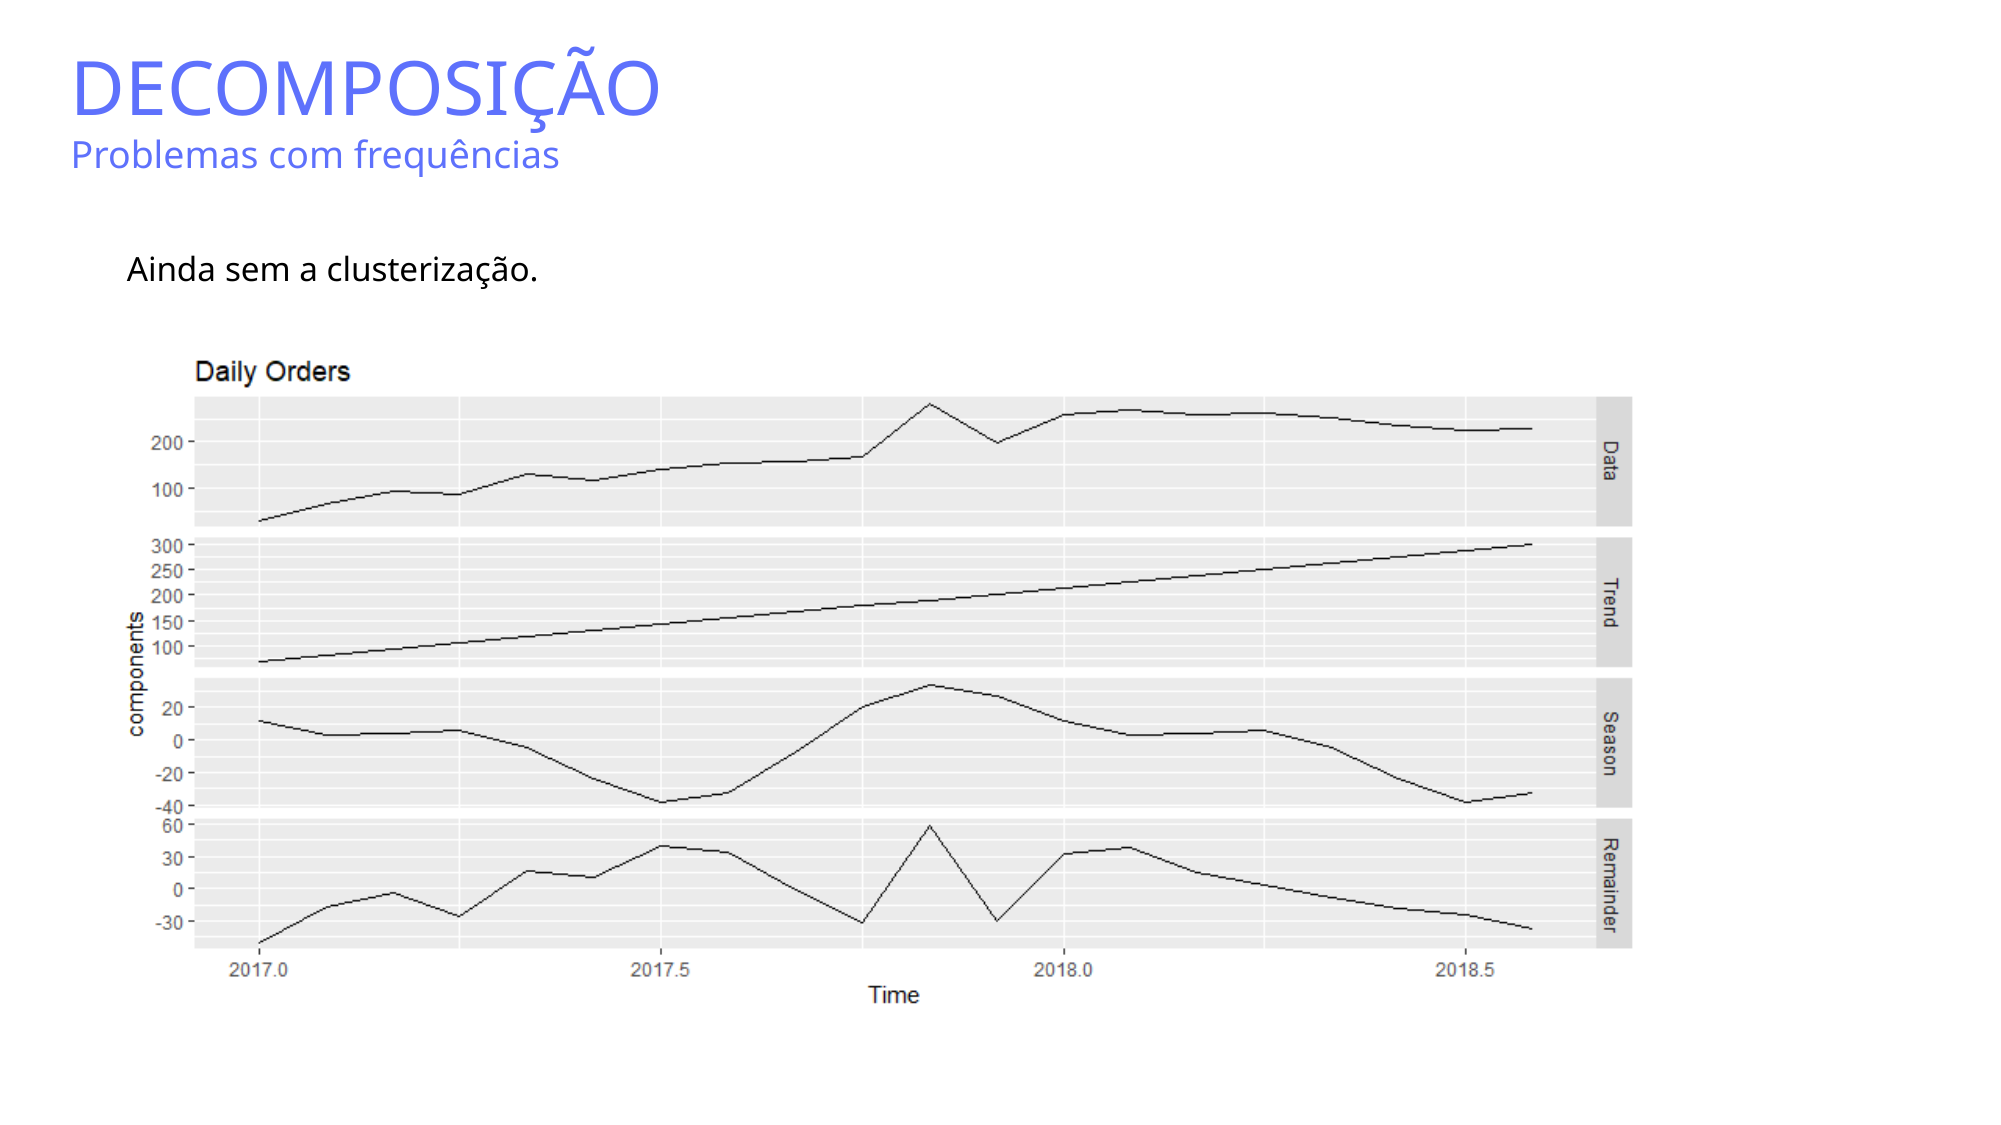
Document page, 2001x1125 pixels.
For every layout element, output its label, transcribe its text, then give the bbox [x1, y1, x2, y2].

picture [111, 347, 1646, 1020]
text_box DECOMPOSIÇÃO Problemas com frequências [55, 33, 1135, 183]
text_box Ainda sem a clusterização. [112, 240, 1079, 296]
